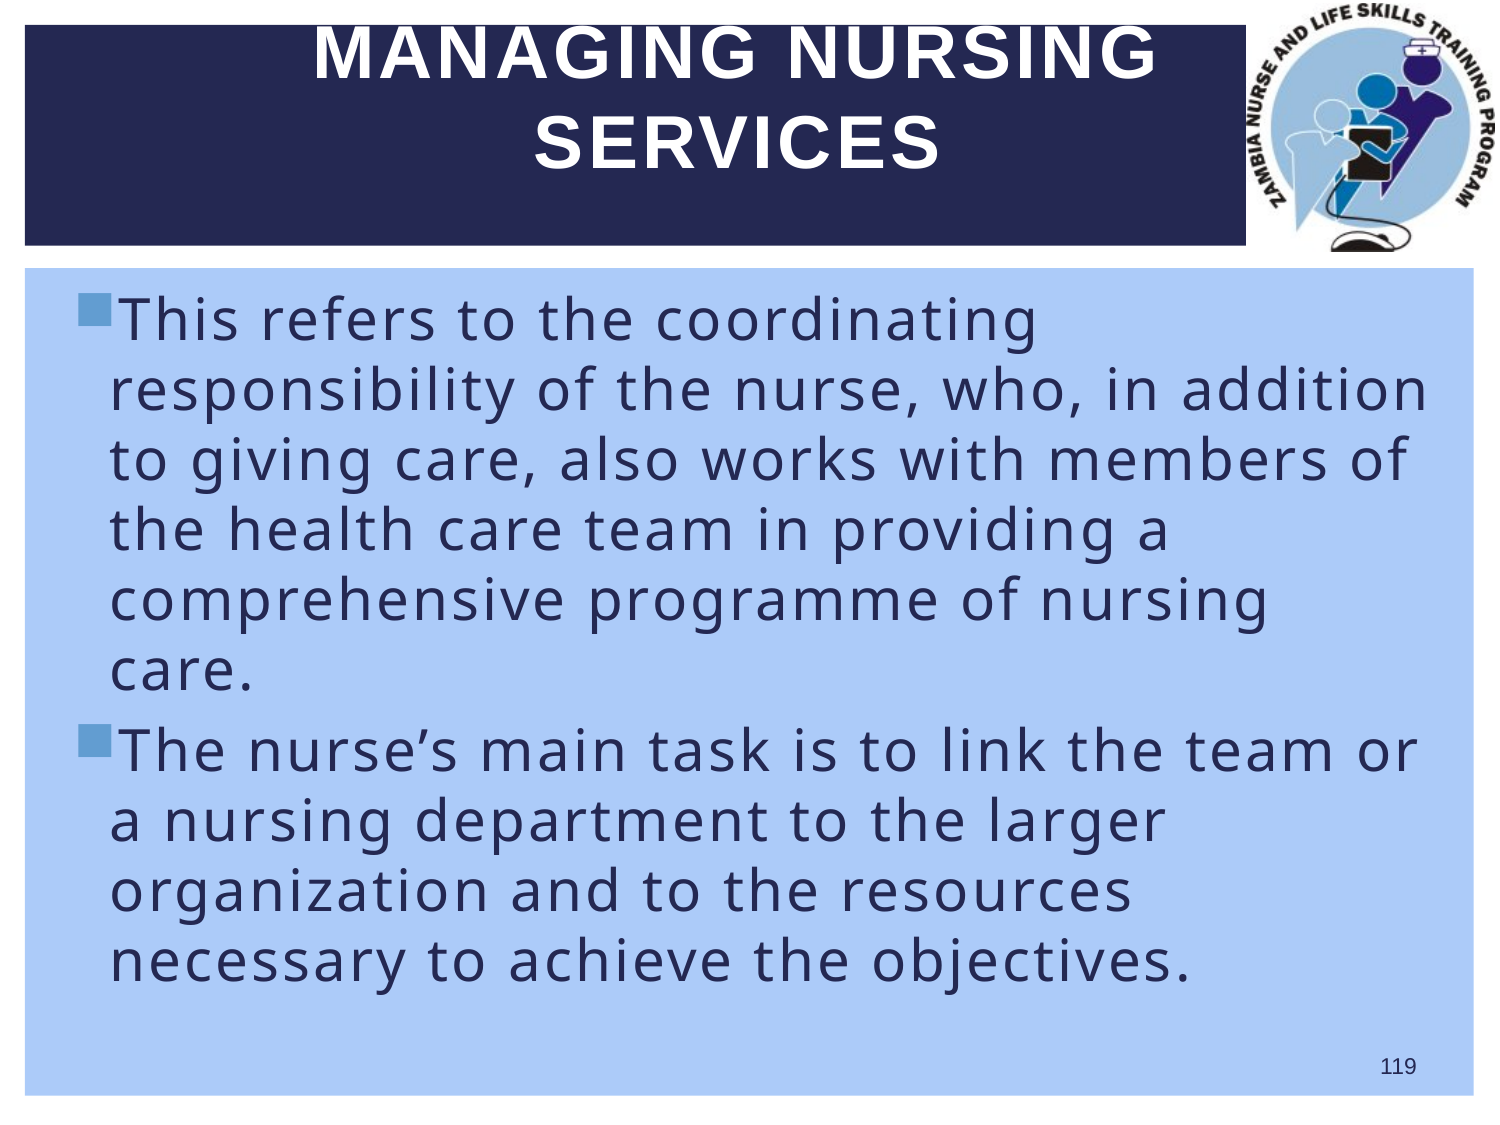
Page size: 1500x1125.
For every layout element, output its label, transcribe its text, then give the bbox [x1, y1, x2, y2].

picture [1246, 3, 1495, 252]
picture [1343, 188, 1350, 194]
list This refers to the coordinating responsibility of the nurse, who, in addition to giving care, also works with members of the health care team in providing a comprehensive programme of nursing care. The nurse’s main task is to link the team or a nursing department to the larger organization and to the resources necessary to achieve the objectives. [50, 275, 1450, 1050]
title MANAGING NURSING SERVICES [99, 0, 1375, 188]
slide_number 119 [1349, 1041, 1448, 1089]
